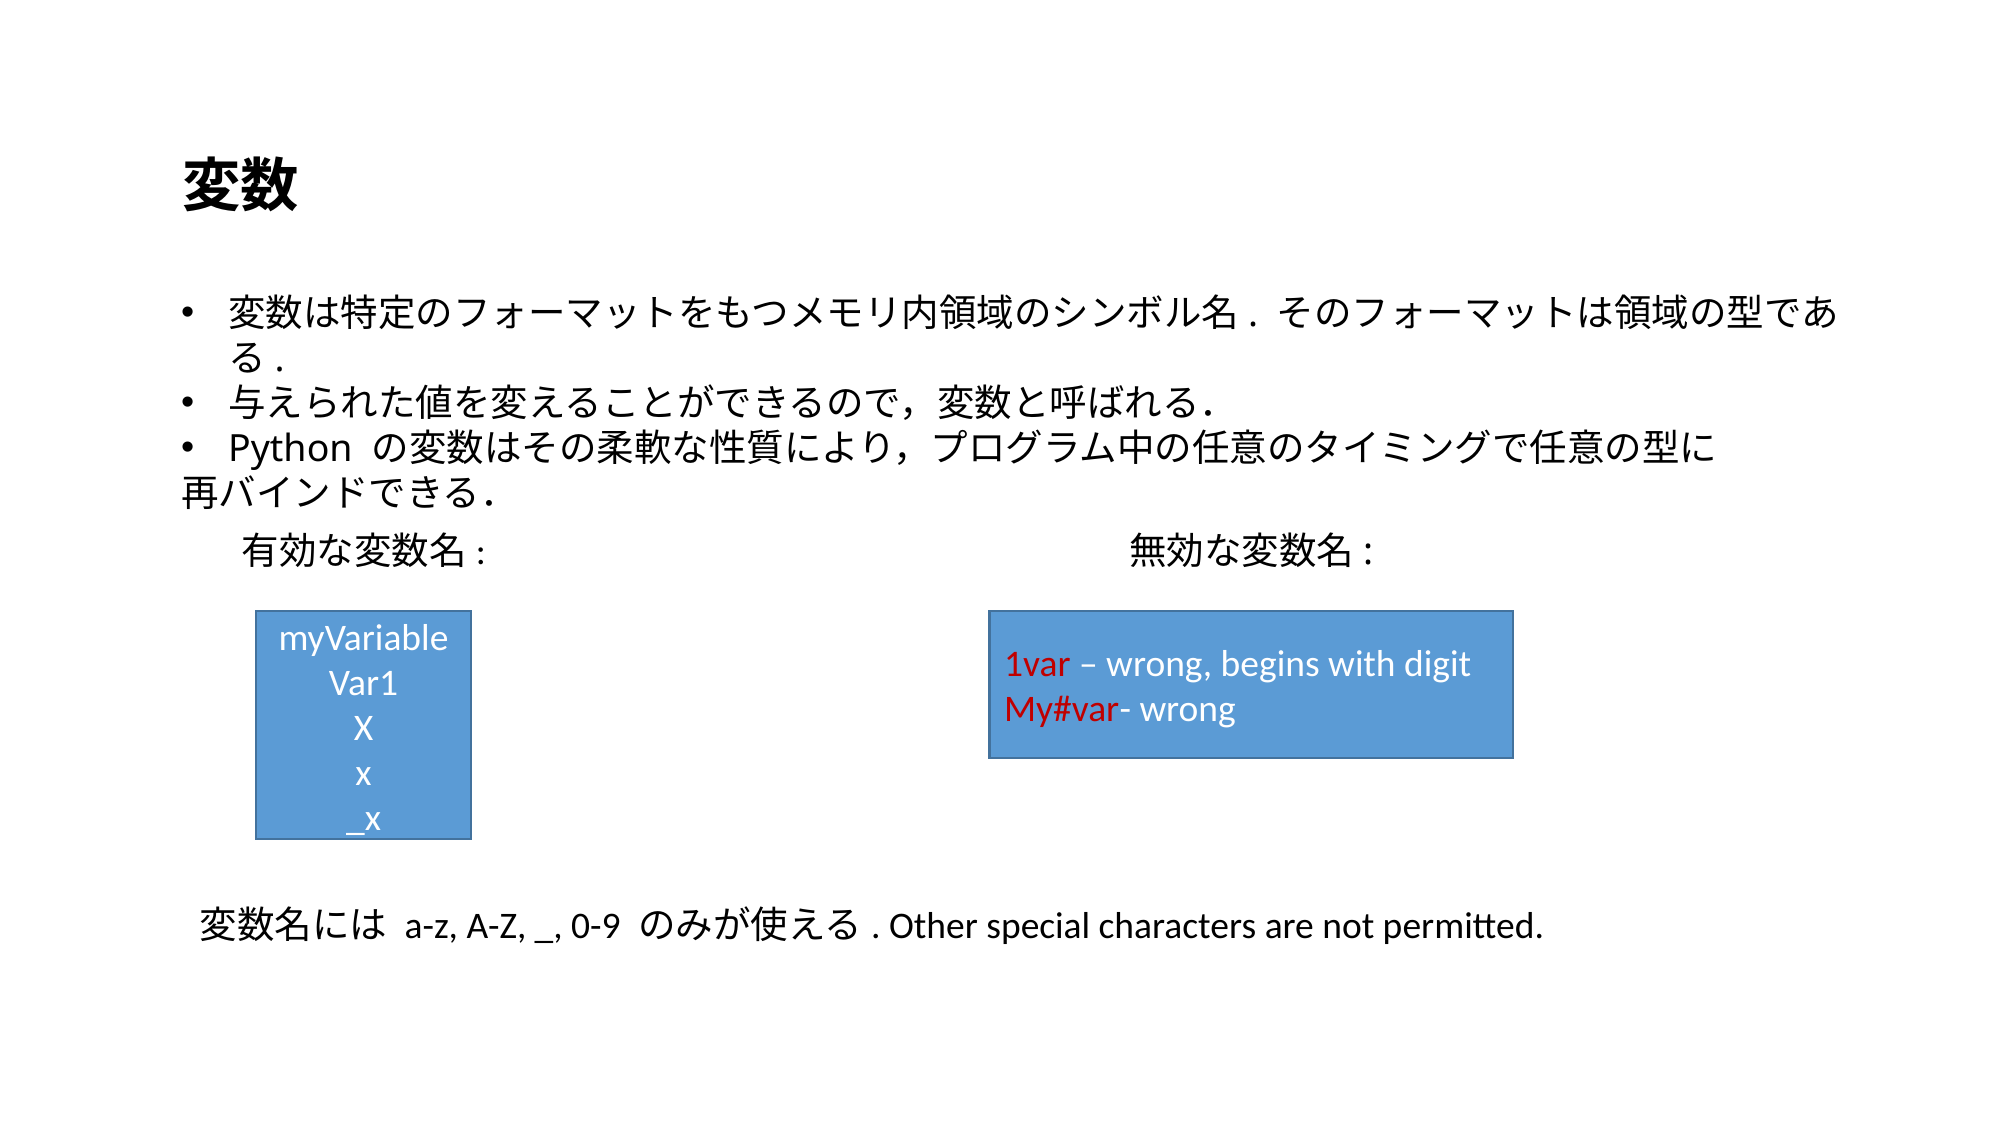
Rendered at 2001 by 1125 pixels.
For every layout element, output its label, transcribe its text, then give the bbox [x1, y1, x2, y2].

text_box 無効な変数名: [1114, 520, 1389, 580]
text_box myVariable Var1 X x _x [255, 610, 472, 840]
text_box 変数は特定のフォーマットをもつメモリ内領域のシンボル名. そのフォーマットは領域の型である. 与えられた値を変えることができるので，変数と呼ばれる． Python の変数はその柔軟な性質により，プログラム中の任意のタイミングで任意の型に 再バインドできる． [166, 281, 1910, 522]
text_box 1var – wrong, begins with digit My#var- wrong [988, 610, 1514, 759]
text_box 変数名には a-z, A-Z, _, 0-9 のみが使える. Other special characters are not permitted. [184, 893, 1560, 954]
text_box 変数 [167, 141, 314, 226]
text_box 有効な変数名: [227, 520, 501, 580]
